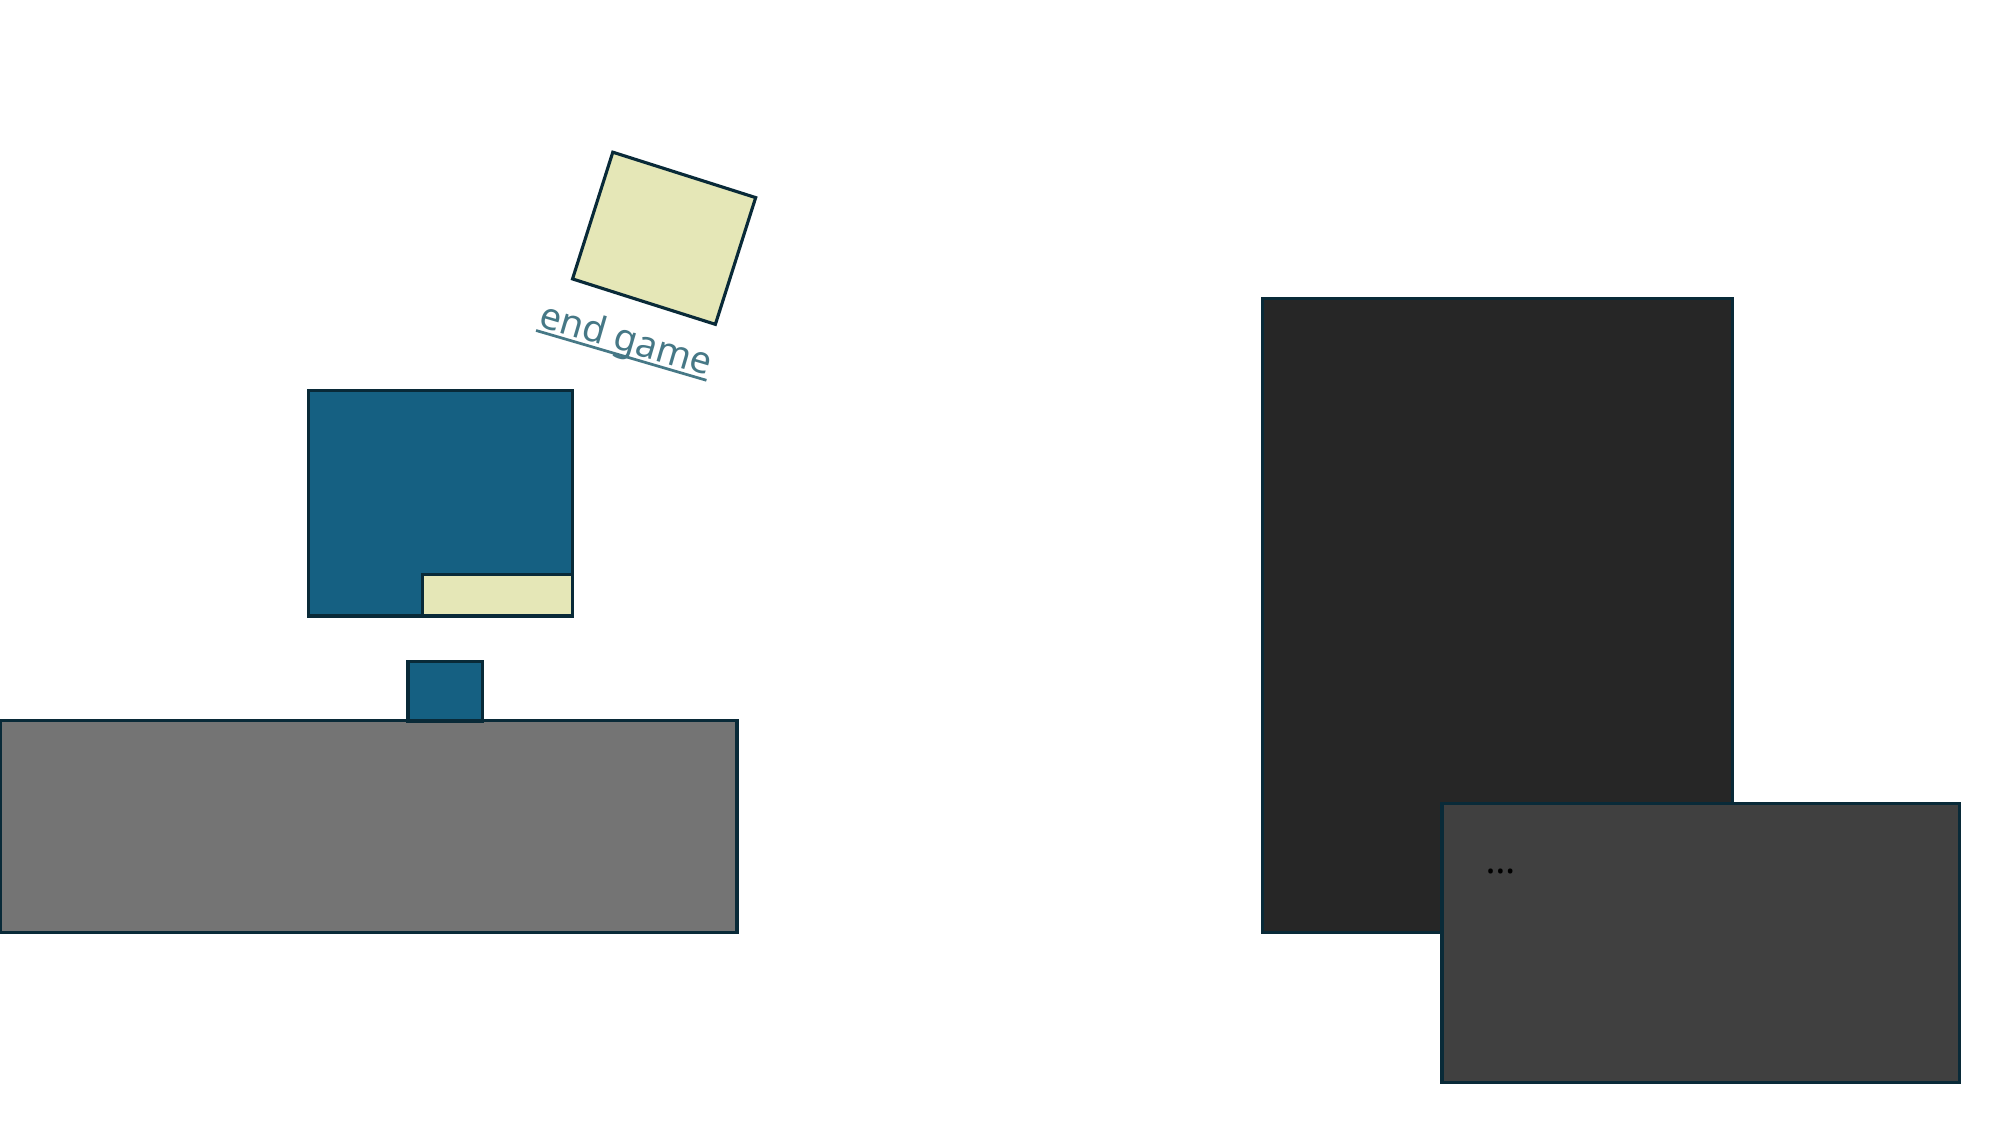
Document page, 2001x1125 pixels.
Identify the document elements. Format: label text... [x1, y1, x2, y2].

text_box [421, 573, 574, 617]
text_box [570, 150, 758, 327]
text_box [1440, 802, 1961, 1084]
text_box [0, 719, 739, 934]
text_box end game [517, 278, 738, 402]
text_box [1261, 297, 1734, 934]
text_box … [1470, 828, 1868, 889]
text_box [307, 389, 574, 618]
text_box [406, 660, 484, 723]
